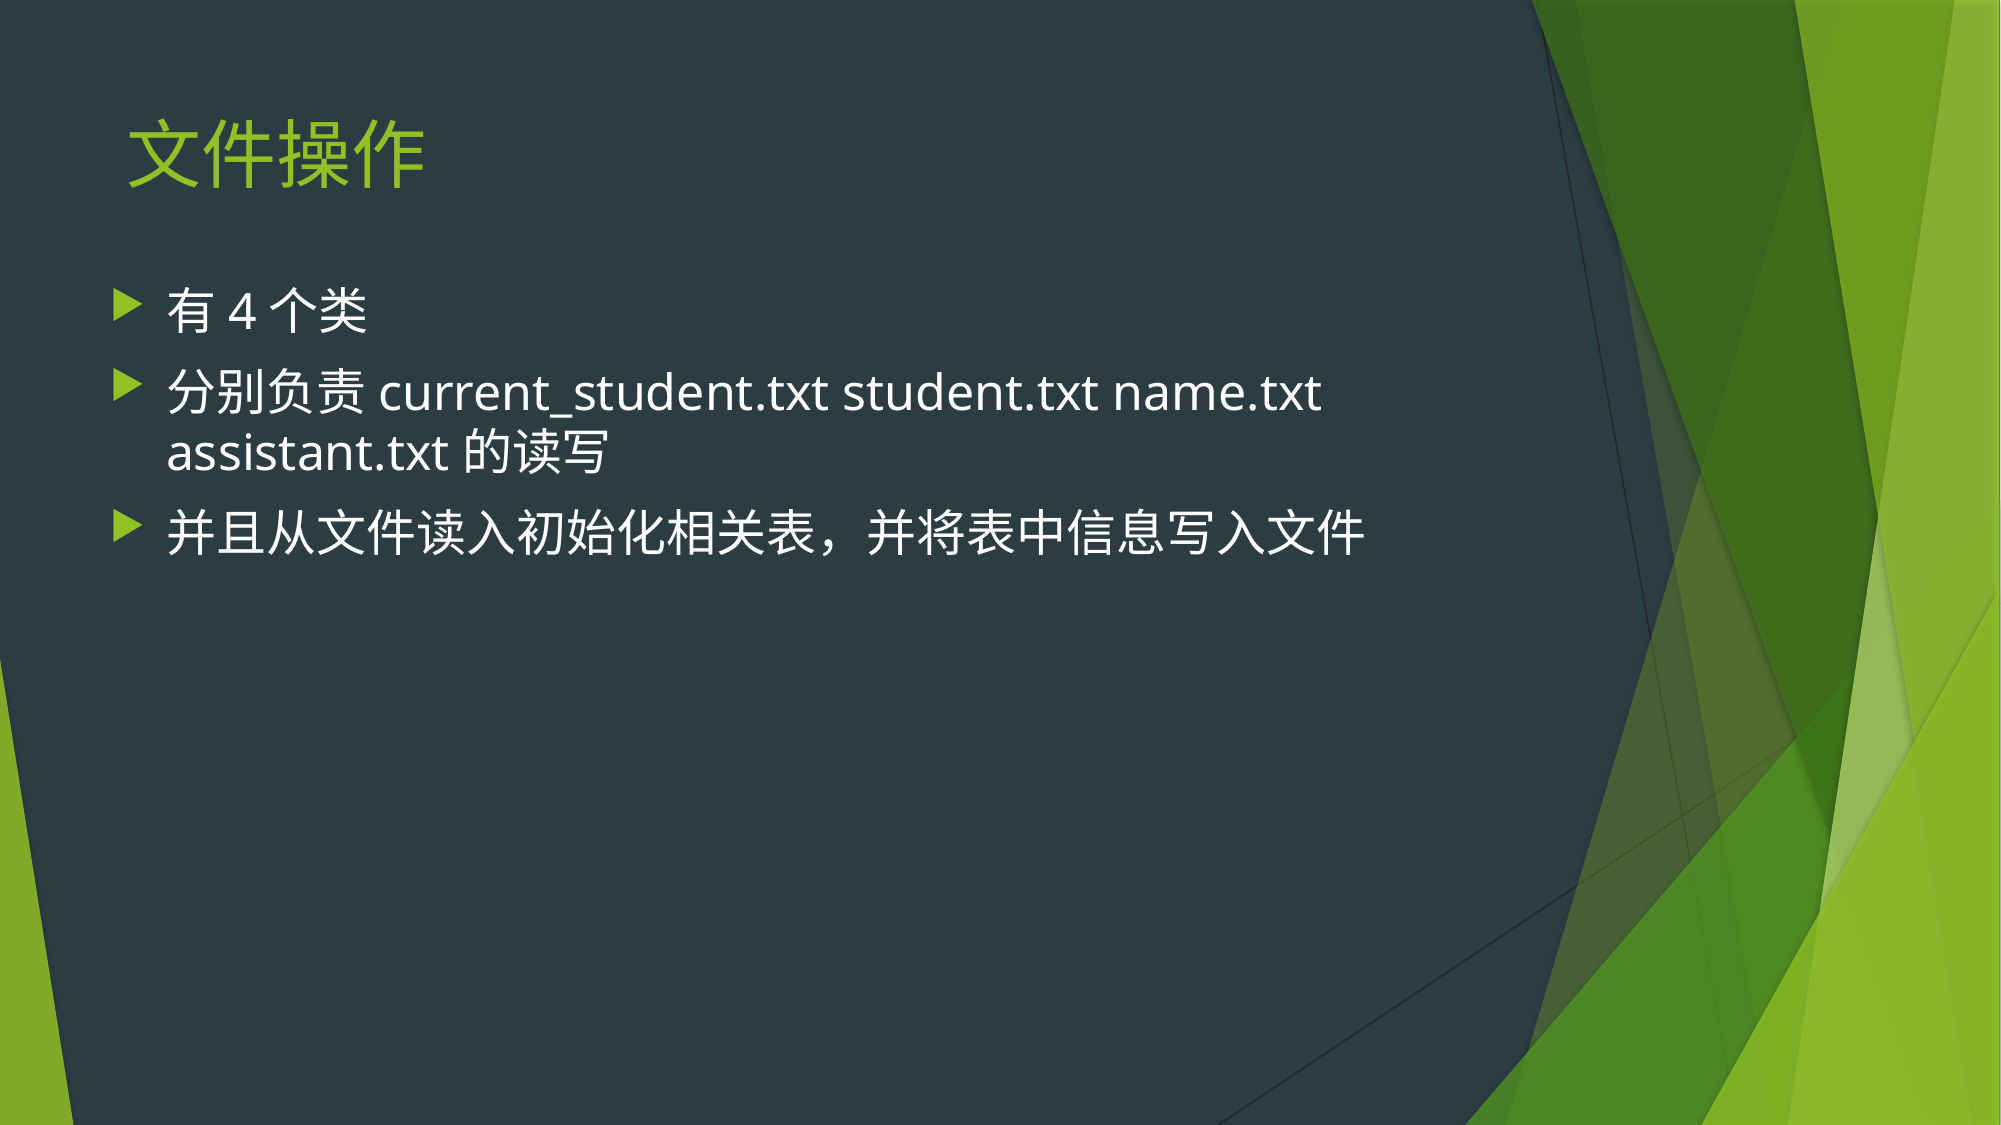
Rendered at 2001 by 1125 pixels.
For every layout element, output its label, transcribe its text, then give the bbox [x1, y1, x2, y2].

list 有4个类 分别负责current_student.txt student.txt name.txt assistant.txt的读写 并且从文件读入初始化相关表，并将表中信息写入文件 [94, 272, 1505, 909]
title 文件操作 [111, 99, 1522, 317]
